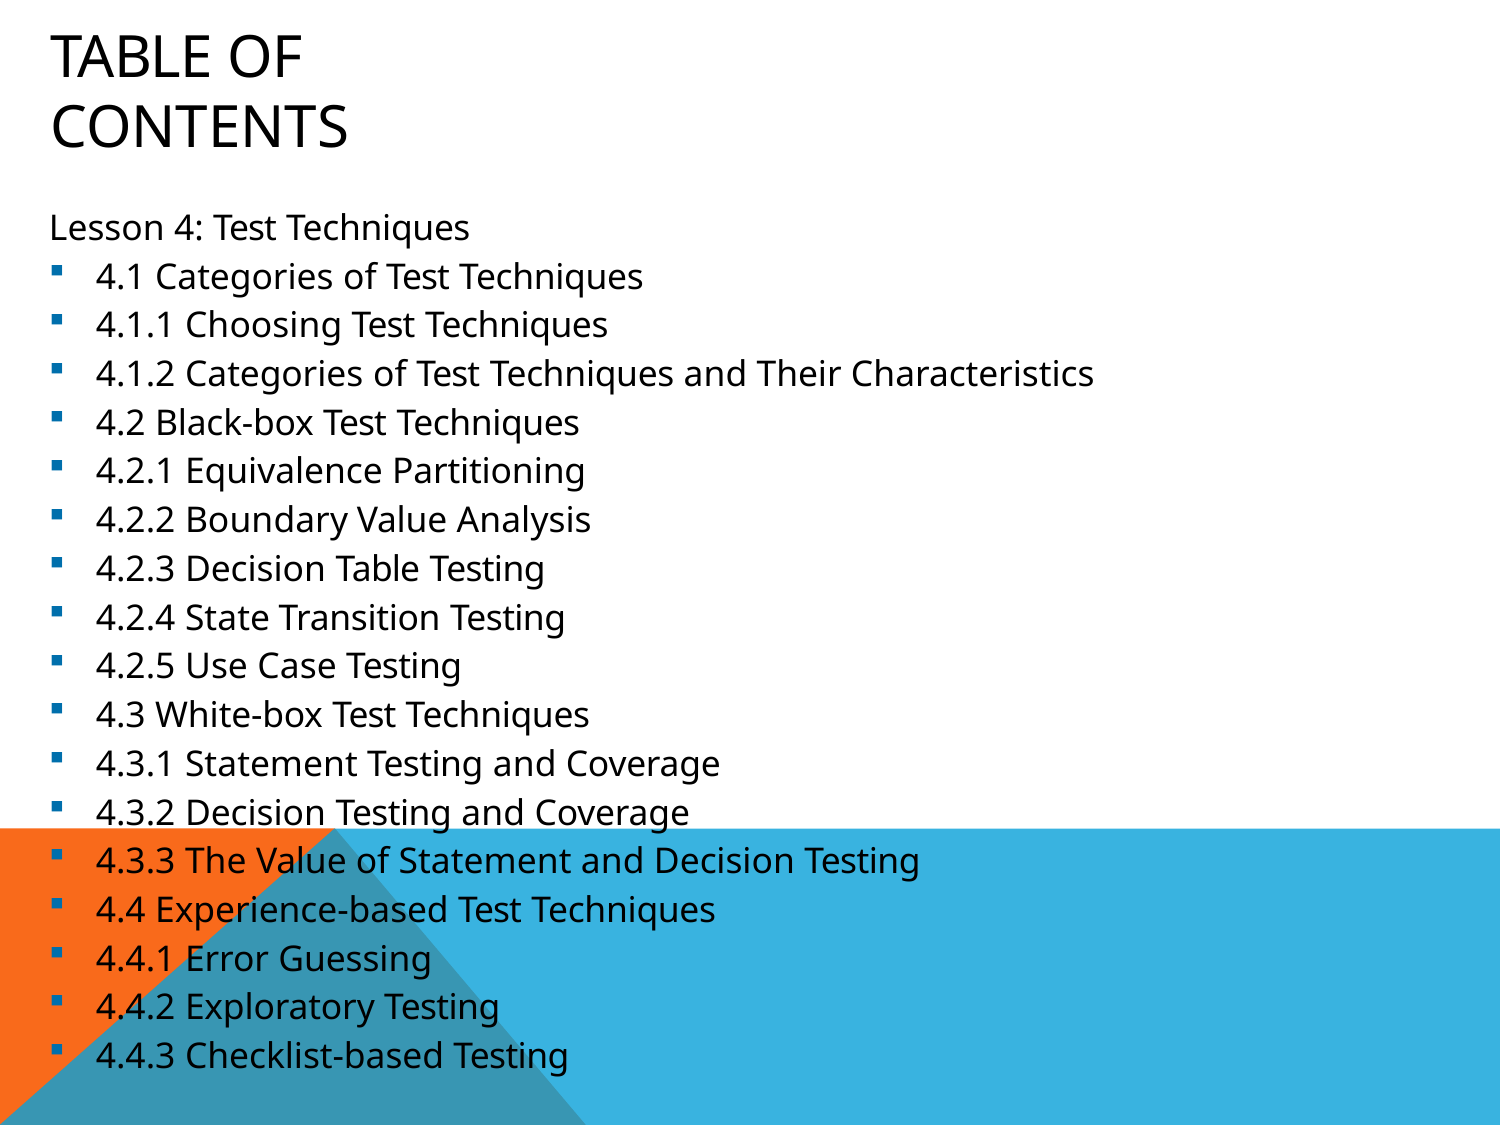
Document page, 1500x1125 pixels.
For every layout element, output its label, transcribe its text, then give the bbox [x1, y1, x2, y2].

text_box Lesson 4: Test Techniques 4.1 Categories of Test Techniques 4.1.1 Choosing Test Techniques 4.1.2 Categories of Test Techniques and Their Characteristics 4.2 Black-box Test Techniques 4.2.1 Equivalence Partitioning 4.2.2 Boundary Value Analysis 4.2.3 Decision Table Testing 4.2.4 State Transition Testing 4.2.5 Use Case Testing 4.3 White-box Test Techniques 4.3.1 Statement Testing and Coverage 4.3.2 Decision Testing and Coverage 4.3.3 The Value of Statement and Decision Testing 4.4 Experience-based Test Techniques 4.4.1 Error Guessing 4.4.2 Exploratory Testing 4.4.3 Checklist-based Testing [46, 197, 1188, 1076]
title Table of Contents [48, 0, 416, 184]
